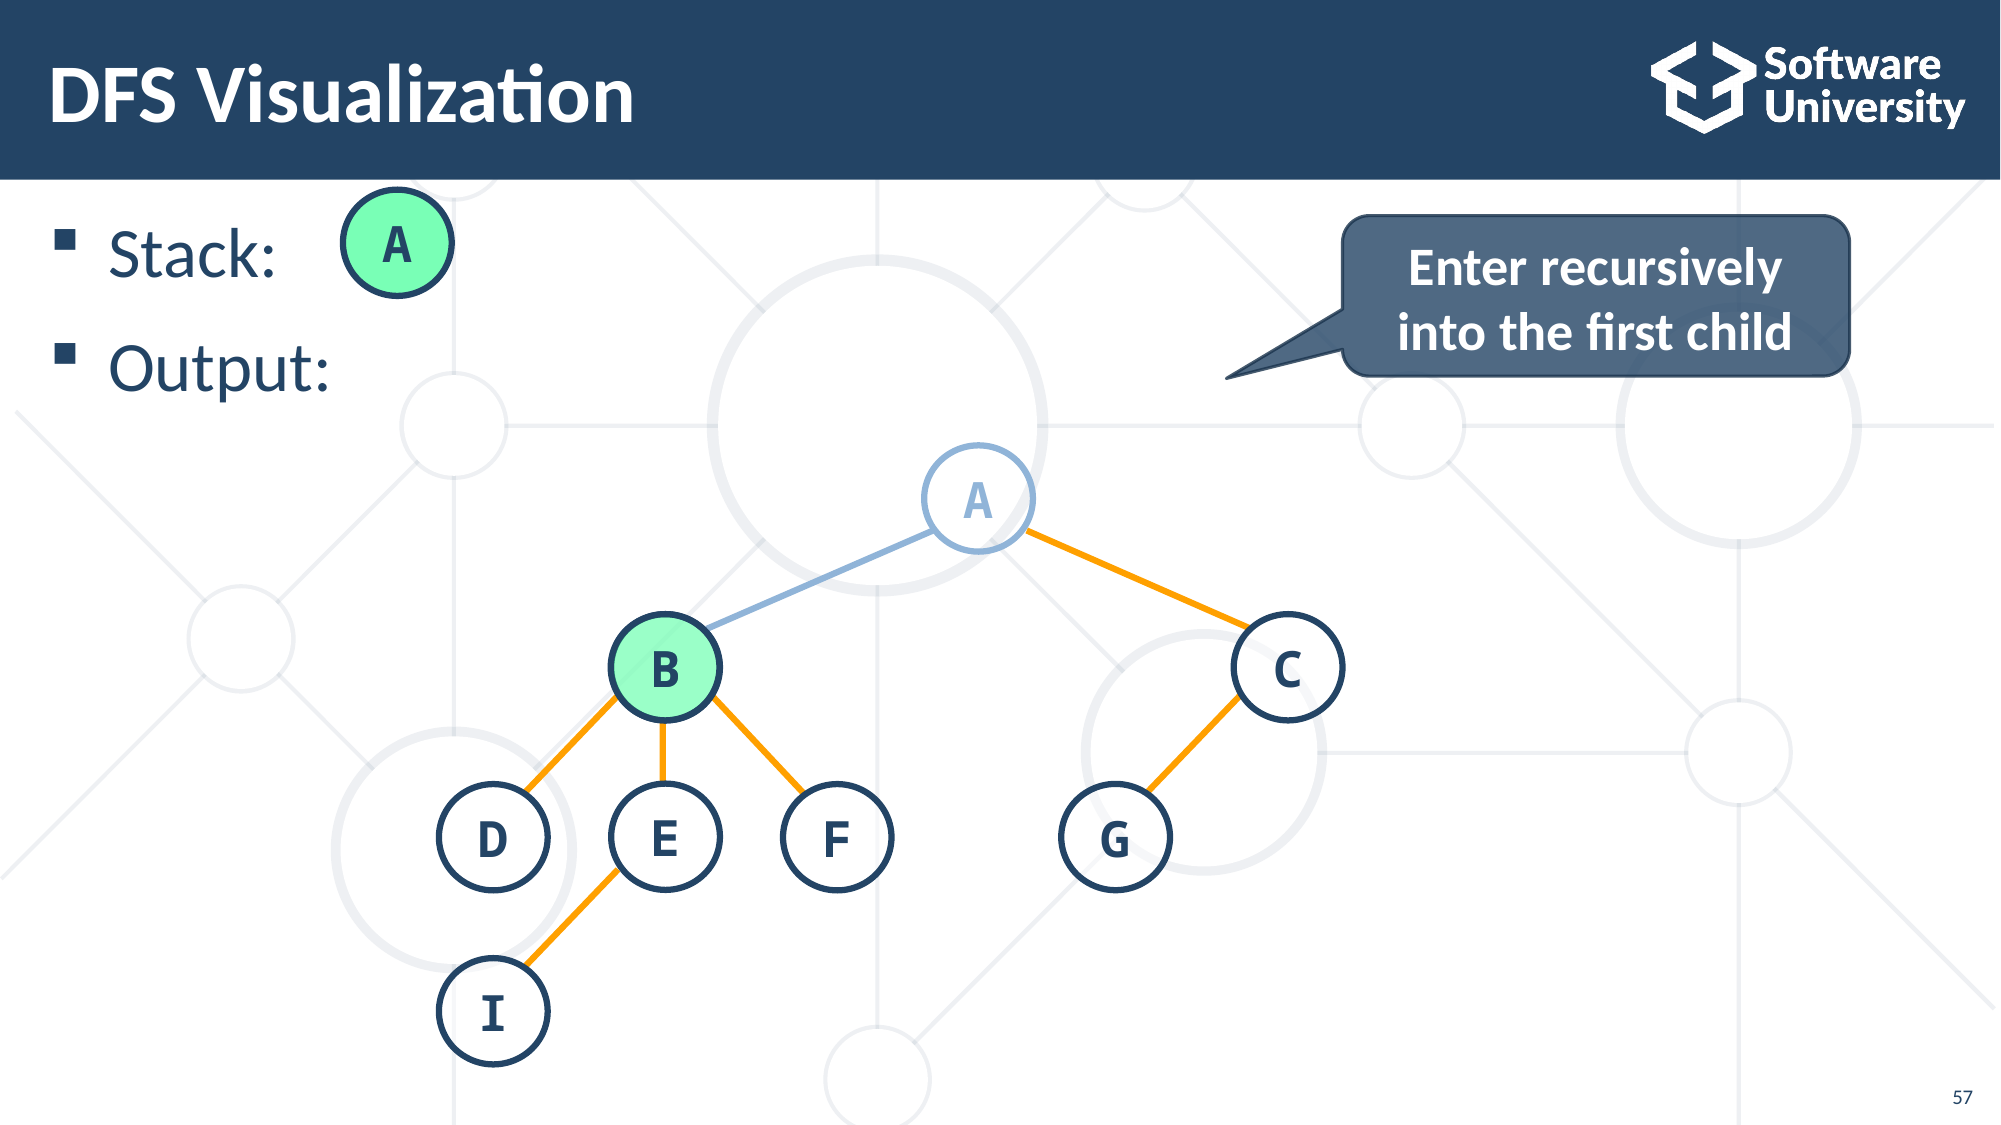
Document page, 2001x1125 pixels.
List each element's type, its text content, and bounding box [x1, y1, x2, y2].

text_box I [438, 958, 548, 1065]
text_box Enter recursively into the first child [1224, 213, 1852, 381]
text_box D [438, 784, 548, 891]
title DFS Visualization [31, 16, 1625, 162]
text_box G [1061, 783, 1171, 891]
text_box A [371, 189, 424, 196]
text_box C [1233, 614, 1343, 721]
slide_number 57 [1927, 1067, 1989, 1117]
text_box A [924, 445, 1033, 552]
picture [1651, 41, 1966, 134]
text_box E [611, 783, 720, 890]
text_box B [610, 614, 720, 721]
text_box F [783, 784, 892, 891]
list Stack: Output: [31, 196, 1970, 1104]
